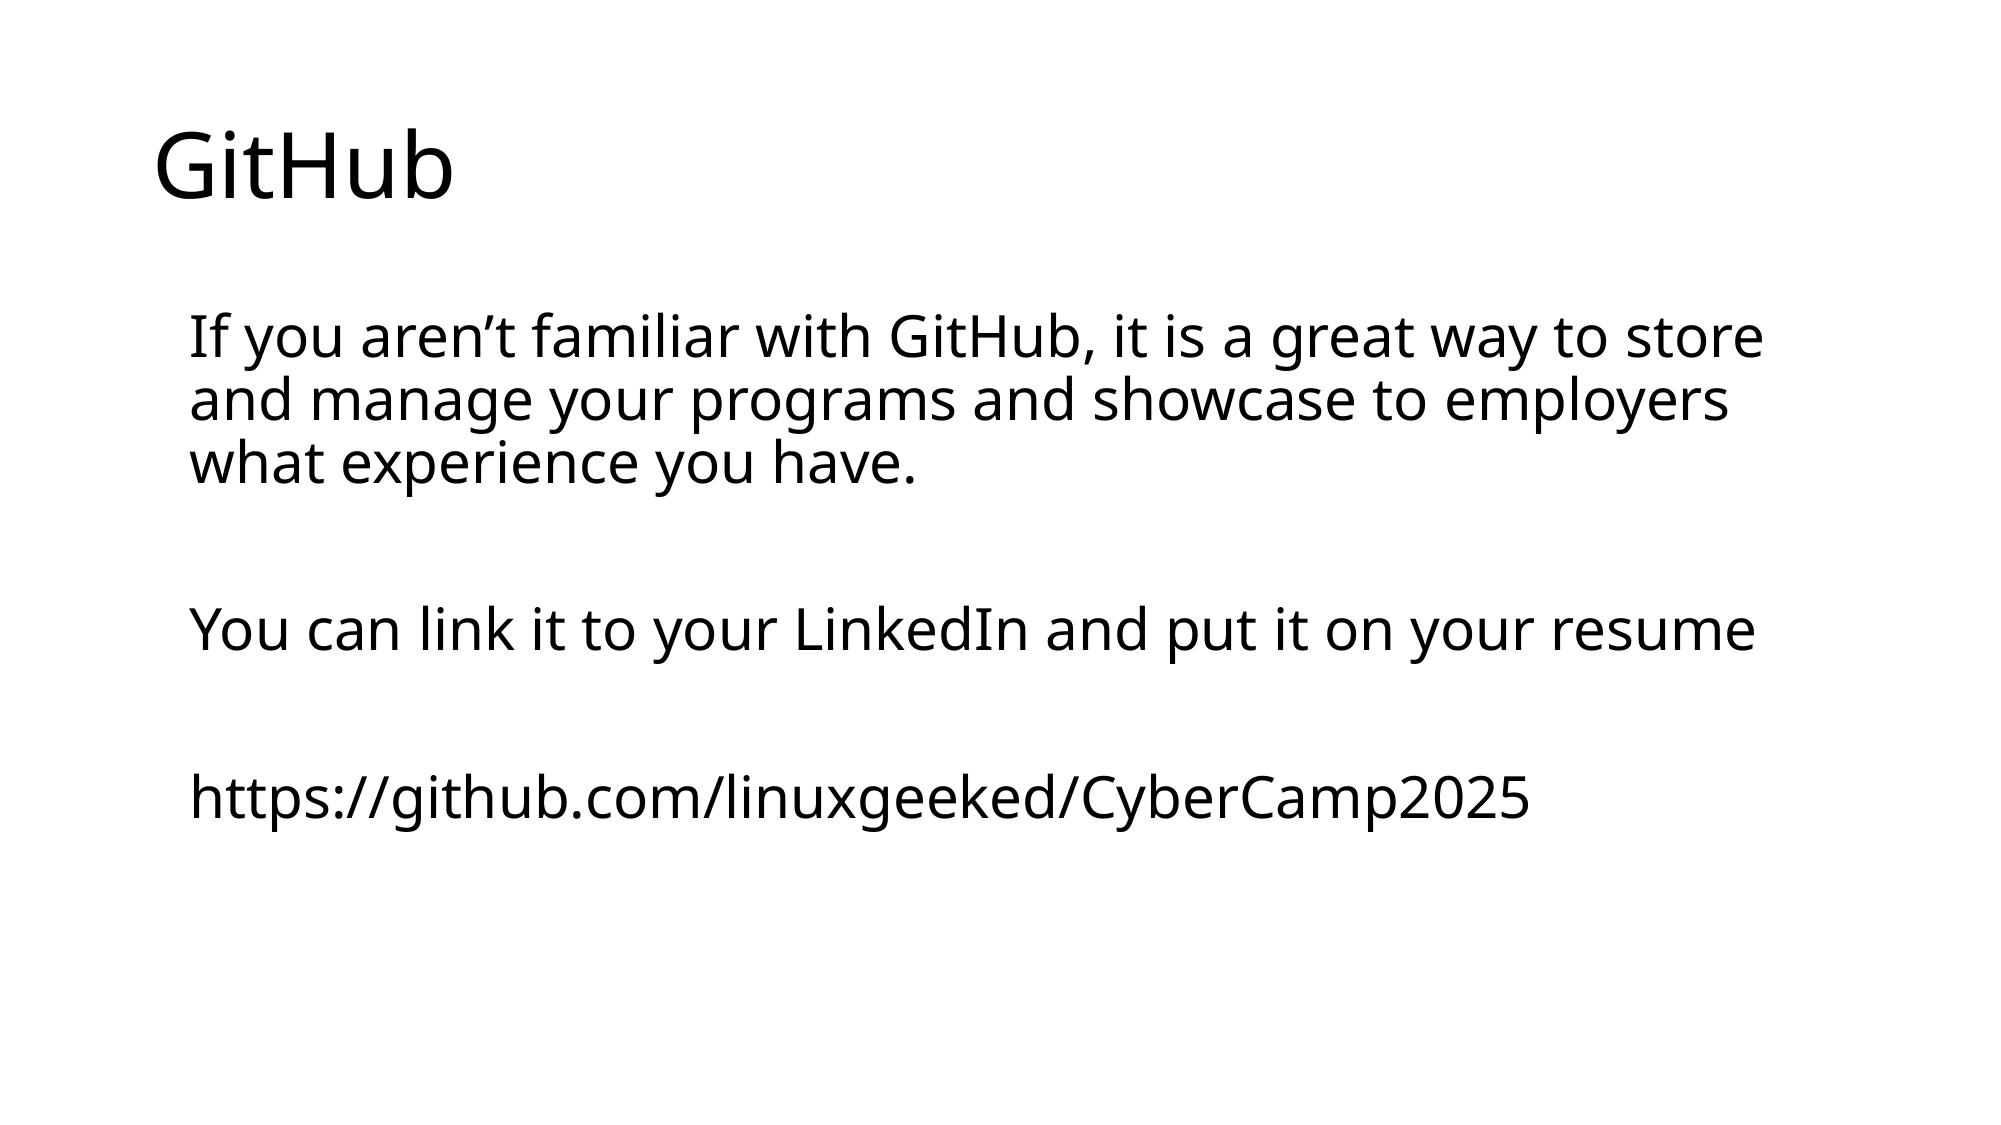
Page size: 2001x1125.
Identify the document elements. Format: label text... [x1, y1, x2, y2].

list If you aren’t familiar with GitHub, it is a great way to store and manage your programs and showcase to employers what experience you have. You can link it to your LinkedIn and put it on your resume https://github.com/linuxgeeked/CyberCamp2025 [137, 299, 1863, 1014]
title GitHub [137, 59, 1863, 278]
